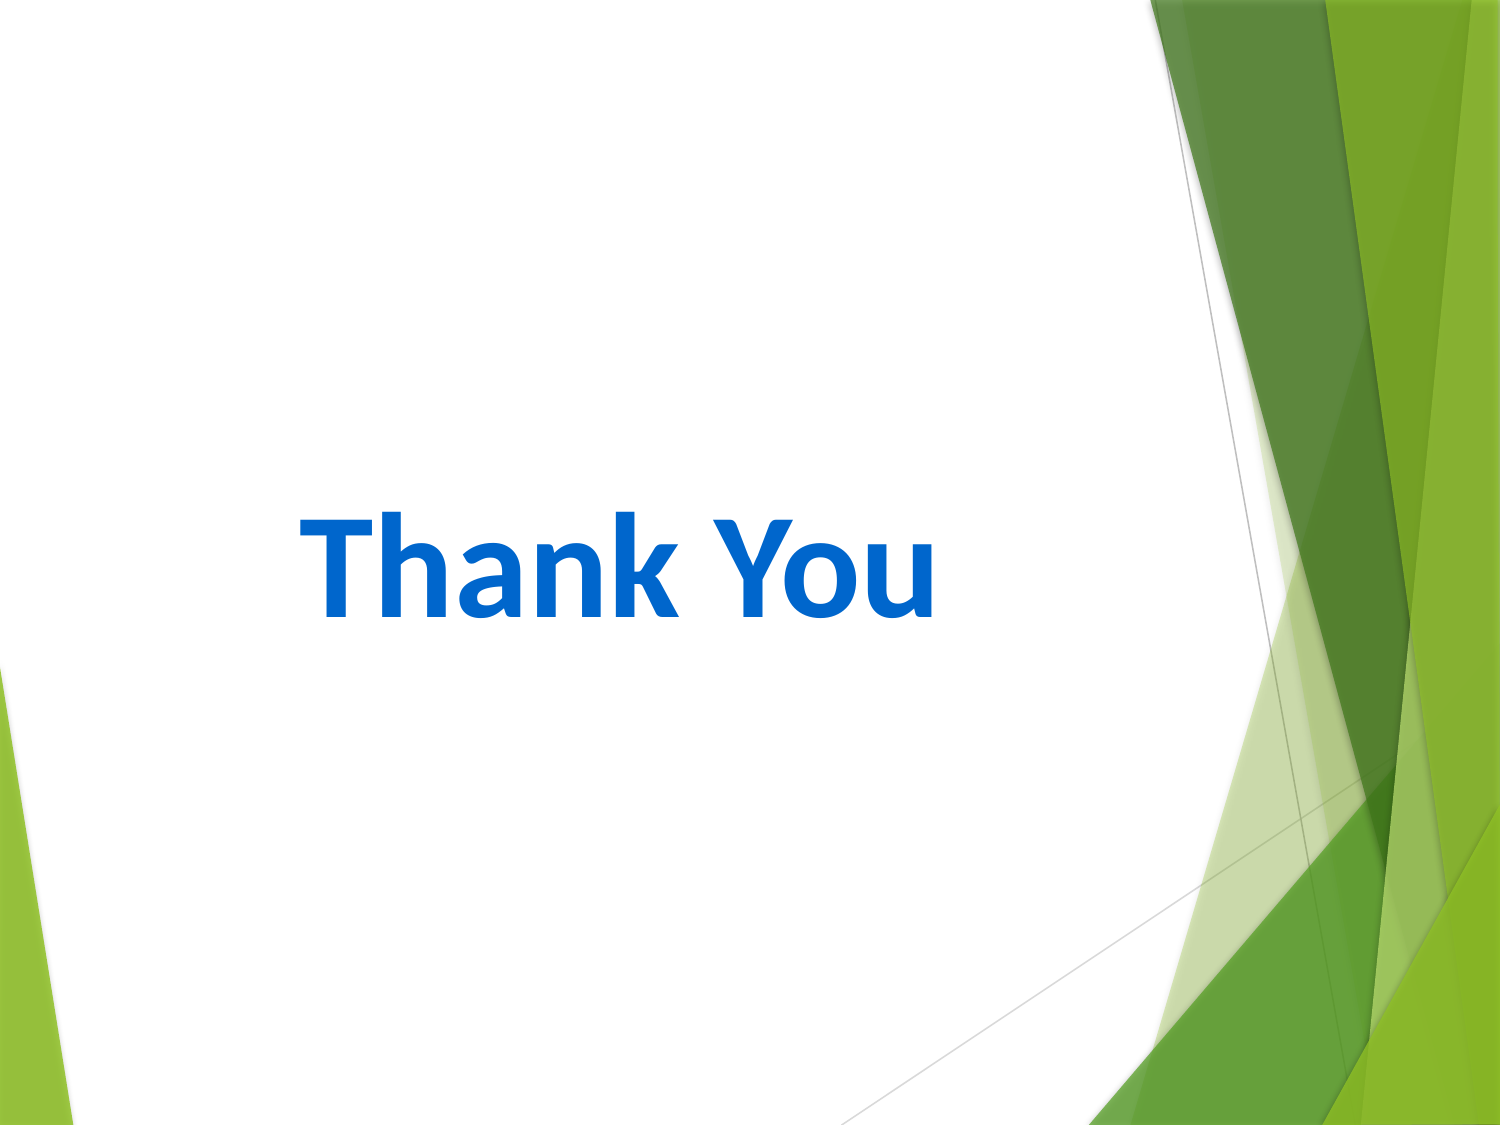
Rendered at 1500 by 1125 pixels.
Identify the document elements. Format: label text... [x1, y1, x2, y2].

title Thank You [99, 459, 1142, 677]
